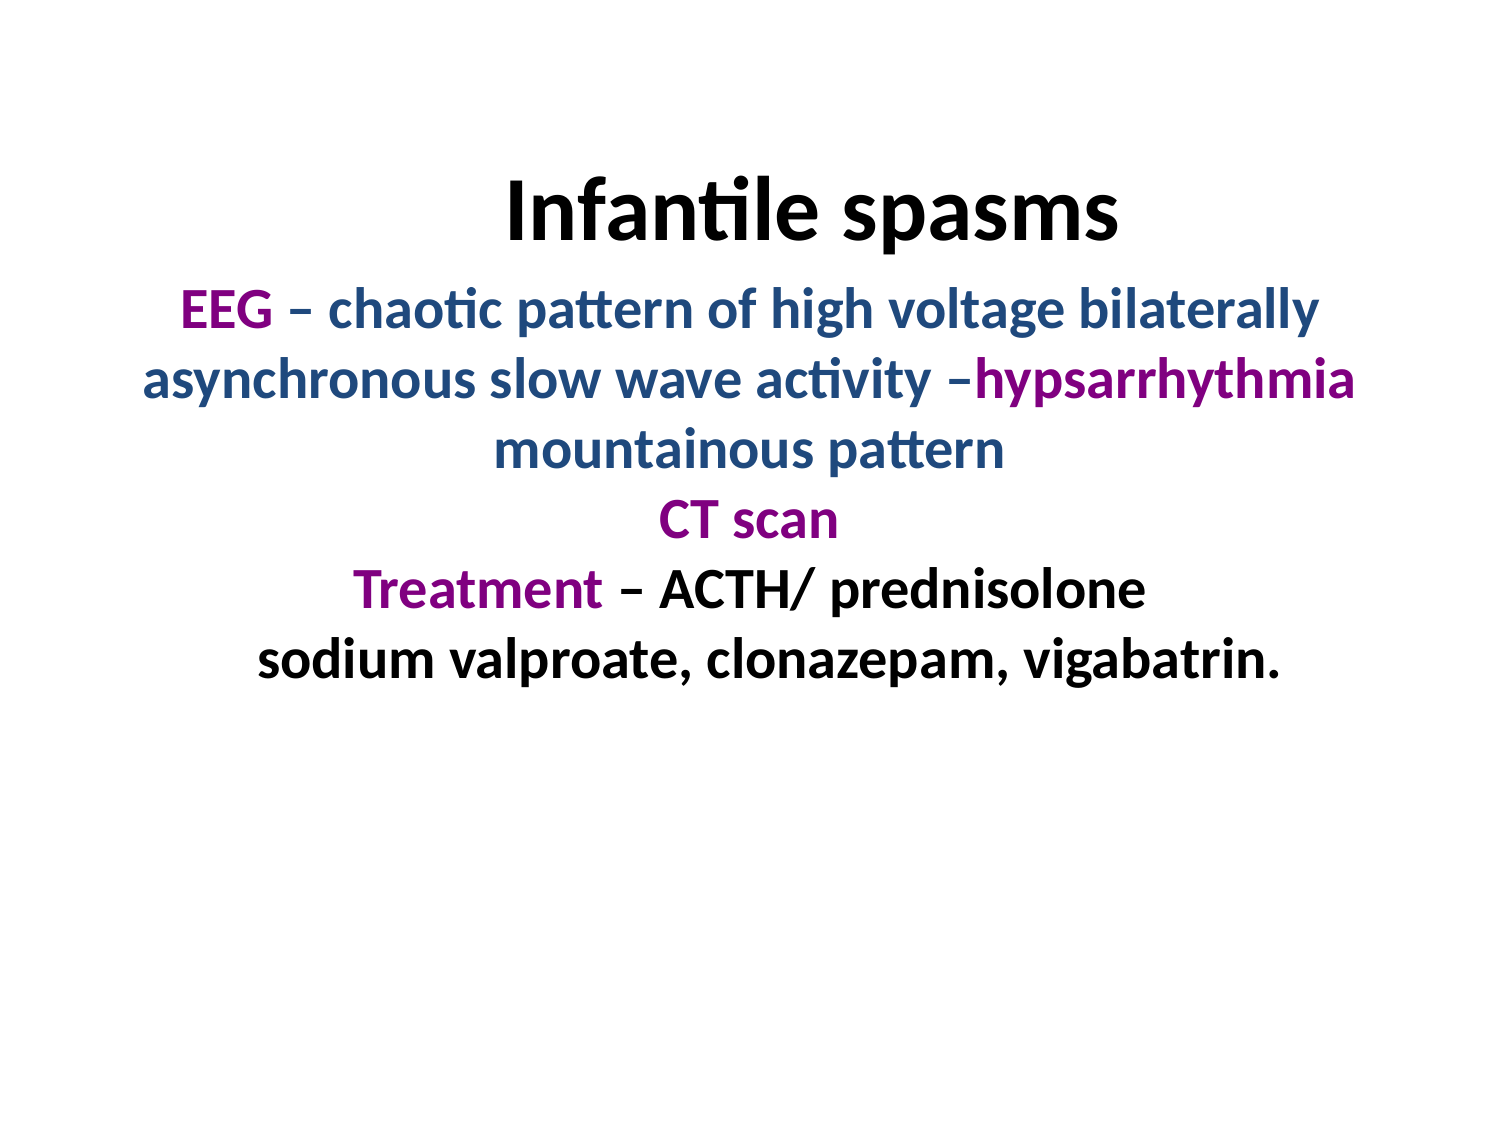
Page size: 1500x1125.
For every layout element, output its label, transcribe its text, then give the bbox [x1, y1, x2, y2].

title Infantile spasms [142, 141, 1482, 267]
list EEG – chaotic pattern of high voltage bilaterally asynchronous slow wave activity –hypsarrhythmia mountainous pattern CT scan Treatment – ACTH/ prednisolone sodium valproate, clonazepam, vigabatrin. [75, 262, 1425, 1005]
